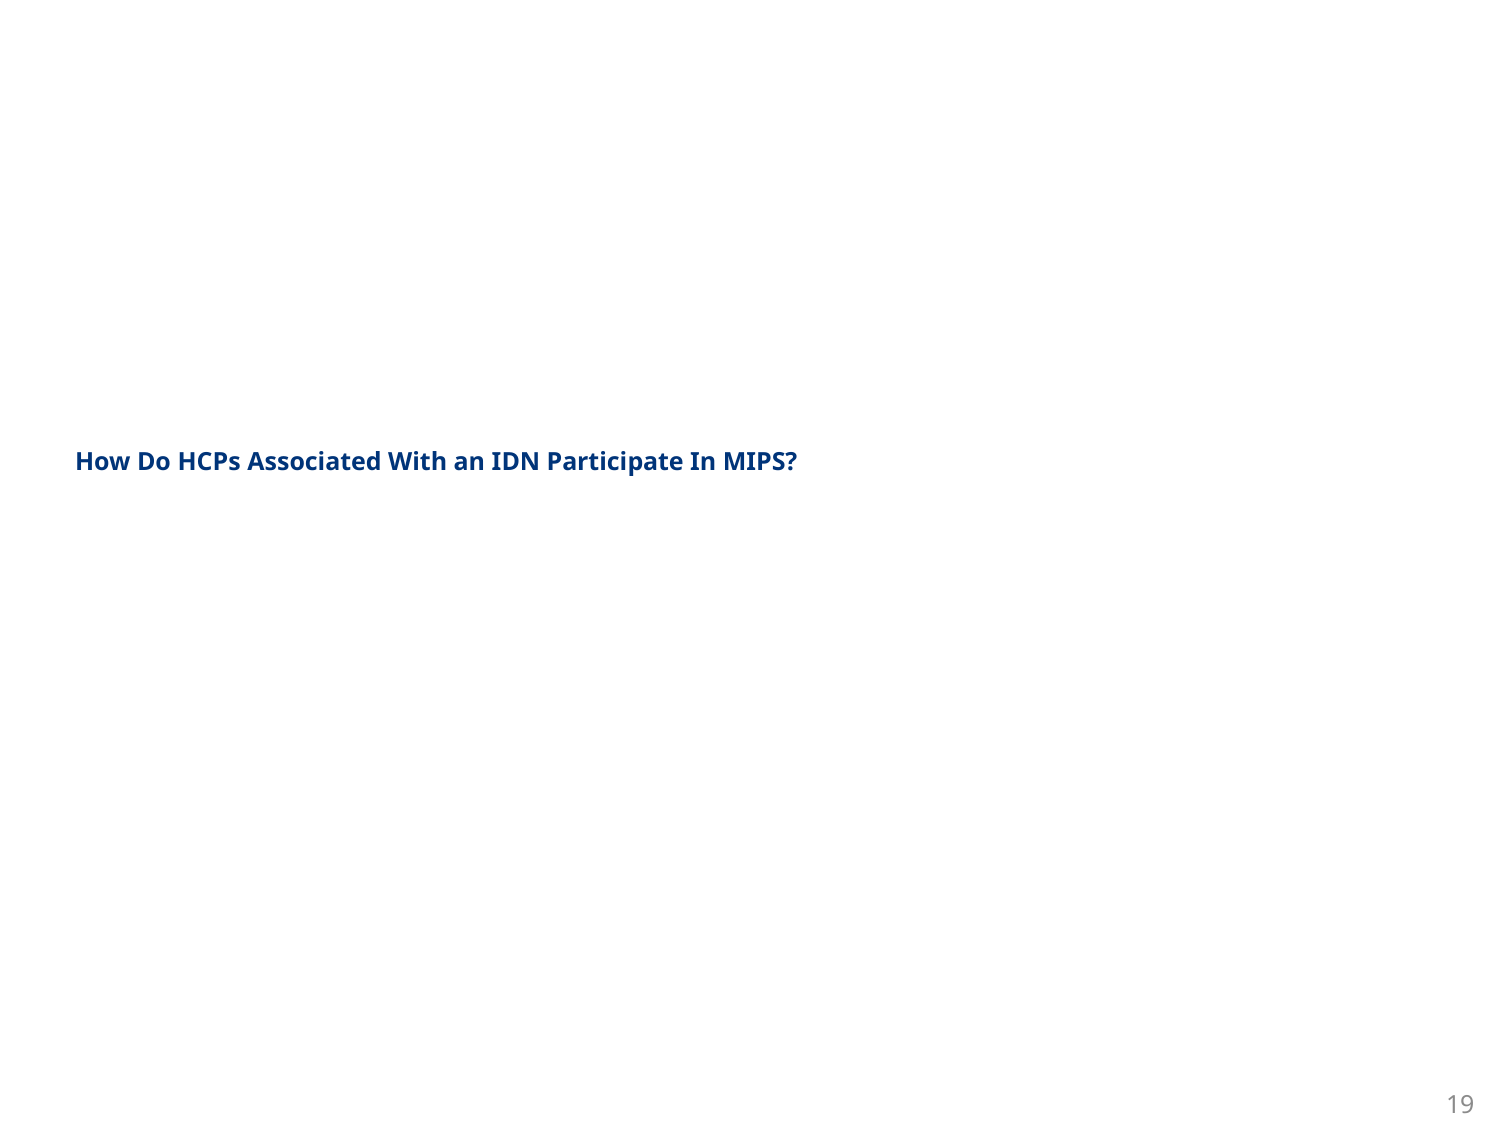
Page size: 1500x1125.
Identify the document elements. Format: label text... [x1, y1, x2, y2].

slide_number 19 [1413, 1089, 1475, 1107]
list How Do HCPs Associated With an IDN Participate In MIPS? [75, 379, 1425, 542]
